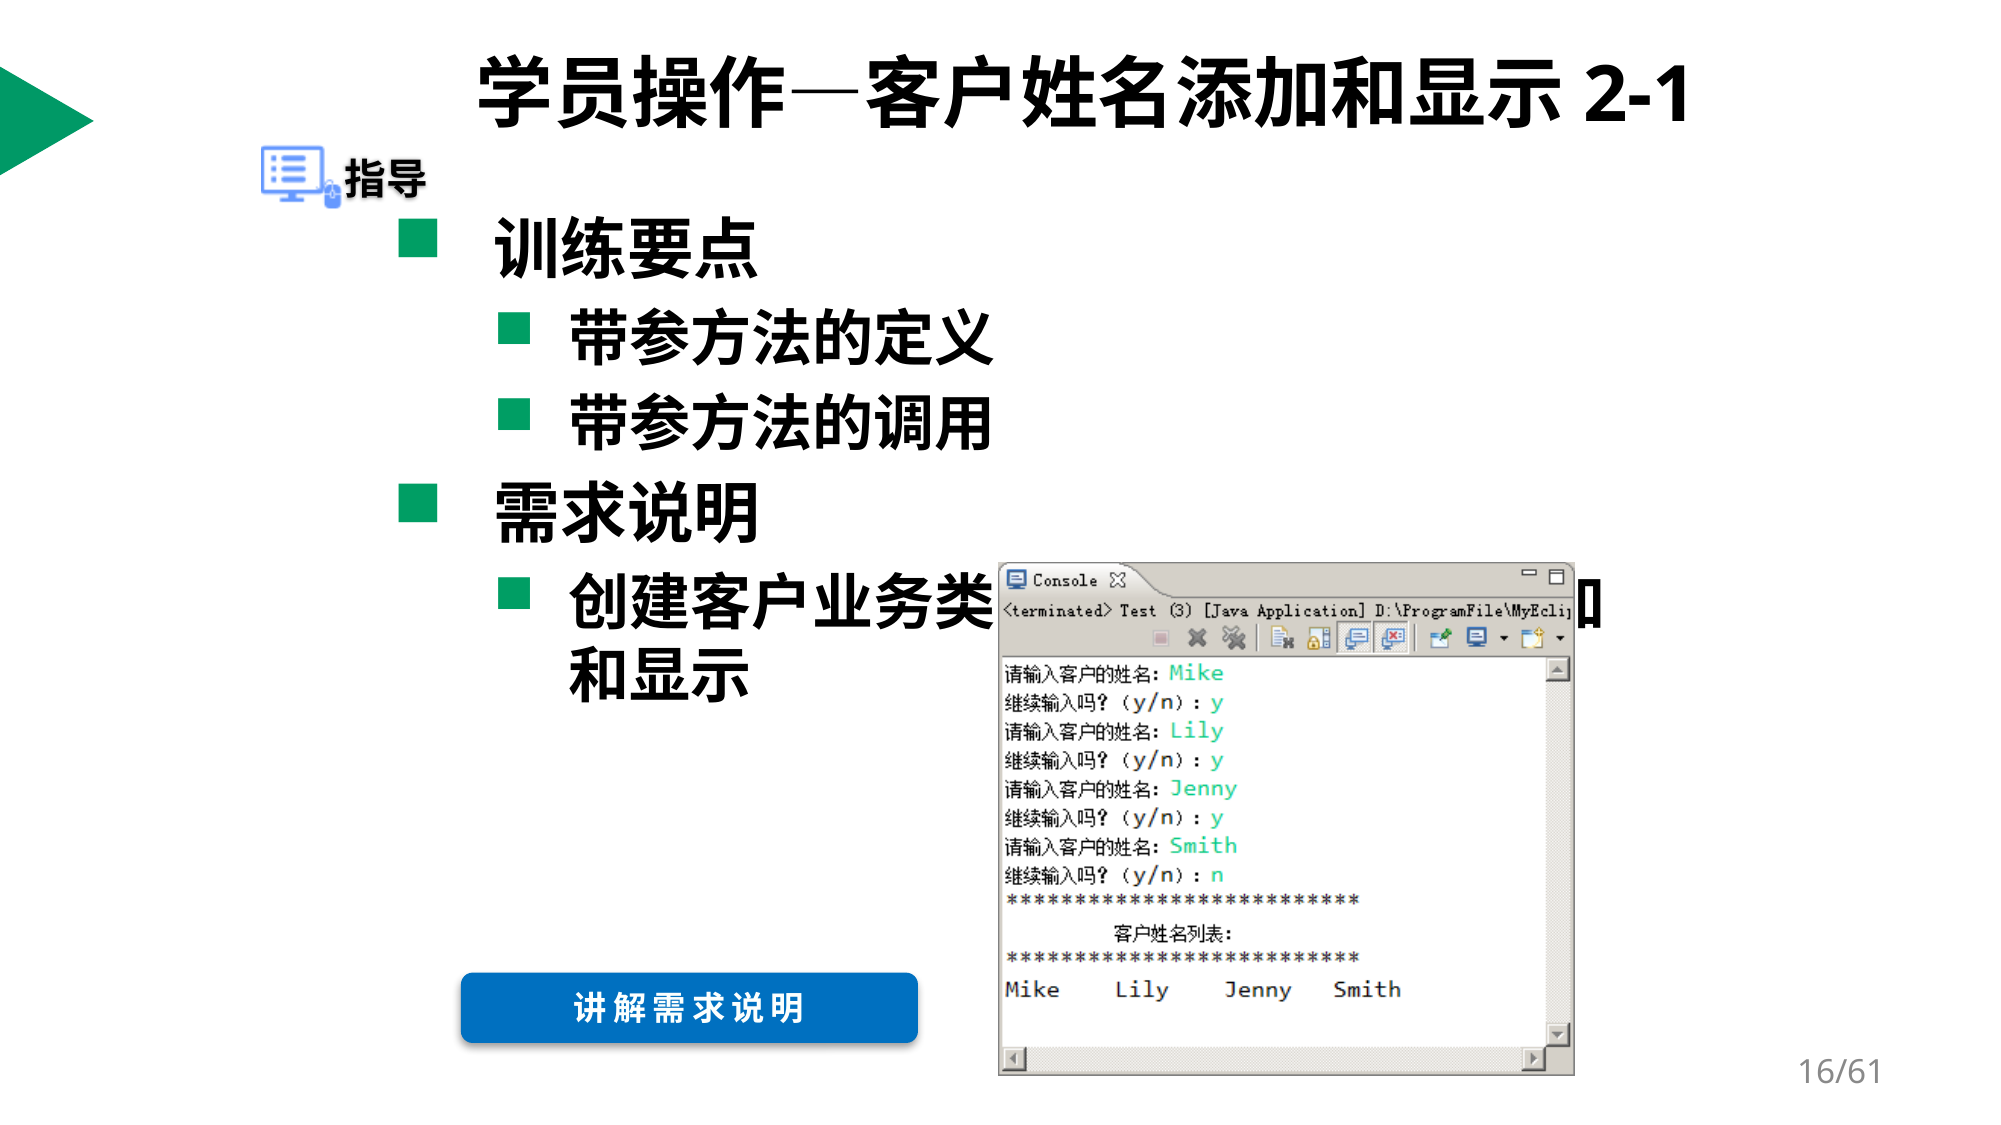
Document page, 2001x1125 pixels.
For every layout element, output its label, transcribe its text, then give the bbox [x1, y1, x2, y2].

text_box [460, 972, 919, 1044]
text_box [261, 140, 444, 223]
list 训练要点 带参方法的定义 带参方法的调用 需求说明 创建客户业务类，实现客户姓名的添加和显示 [378, 199, 1633, 1043]
picture [998, 562, 1575, 1076]
title 学员操作—客户姓名添加和显示2-1 [460, 46, 1721, 133]
slide_number /61 [1433, 1042, 1901, 1104]
